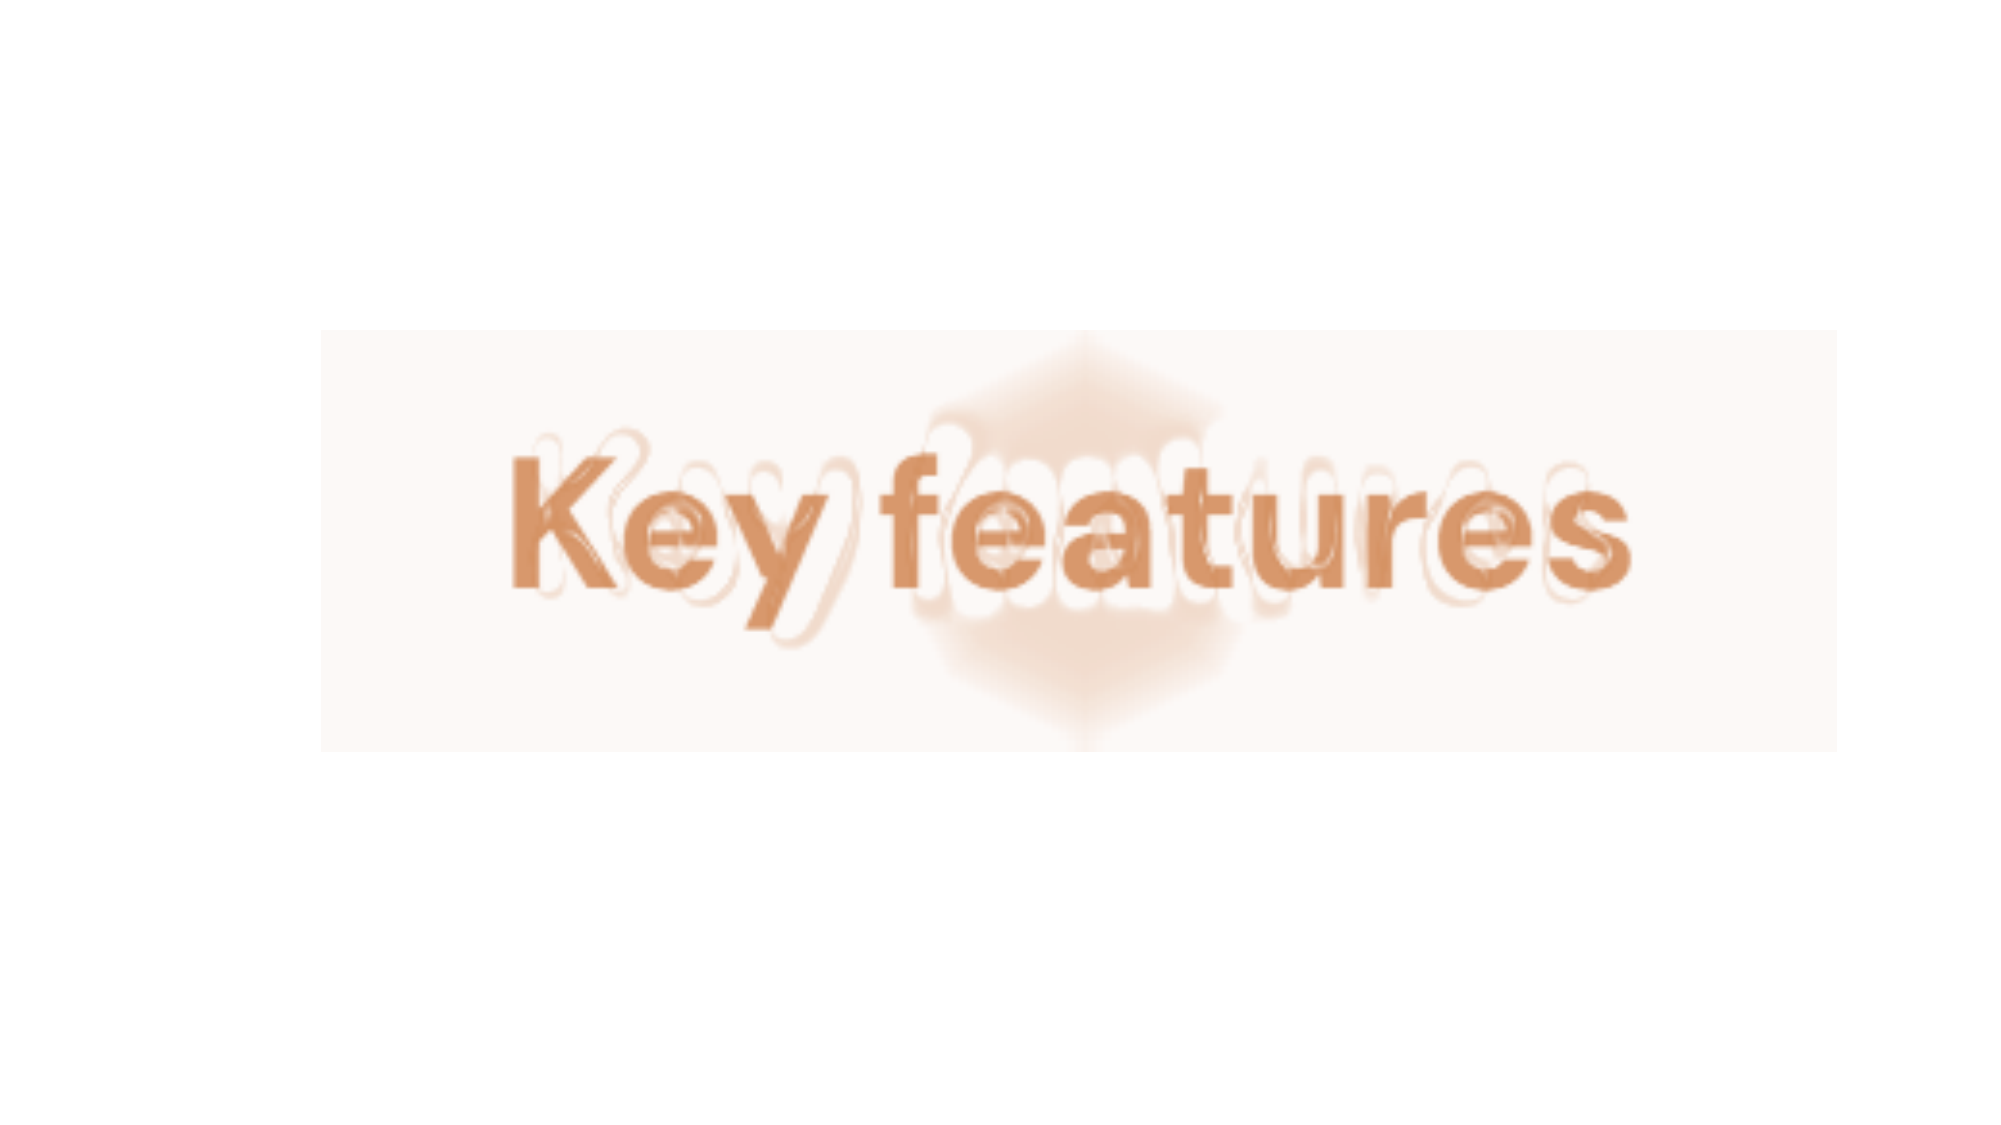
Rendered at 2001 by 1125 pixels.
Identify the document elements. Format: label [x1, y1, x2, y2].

picture [321, 330, 1837, 752]
